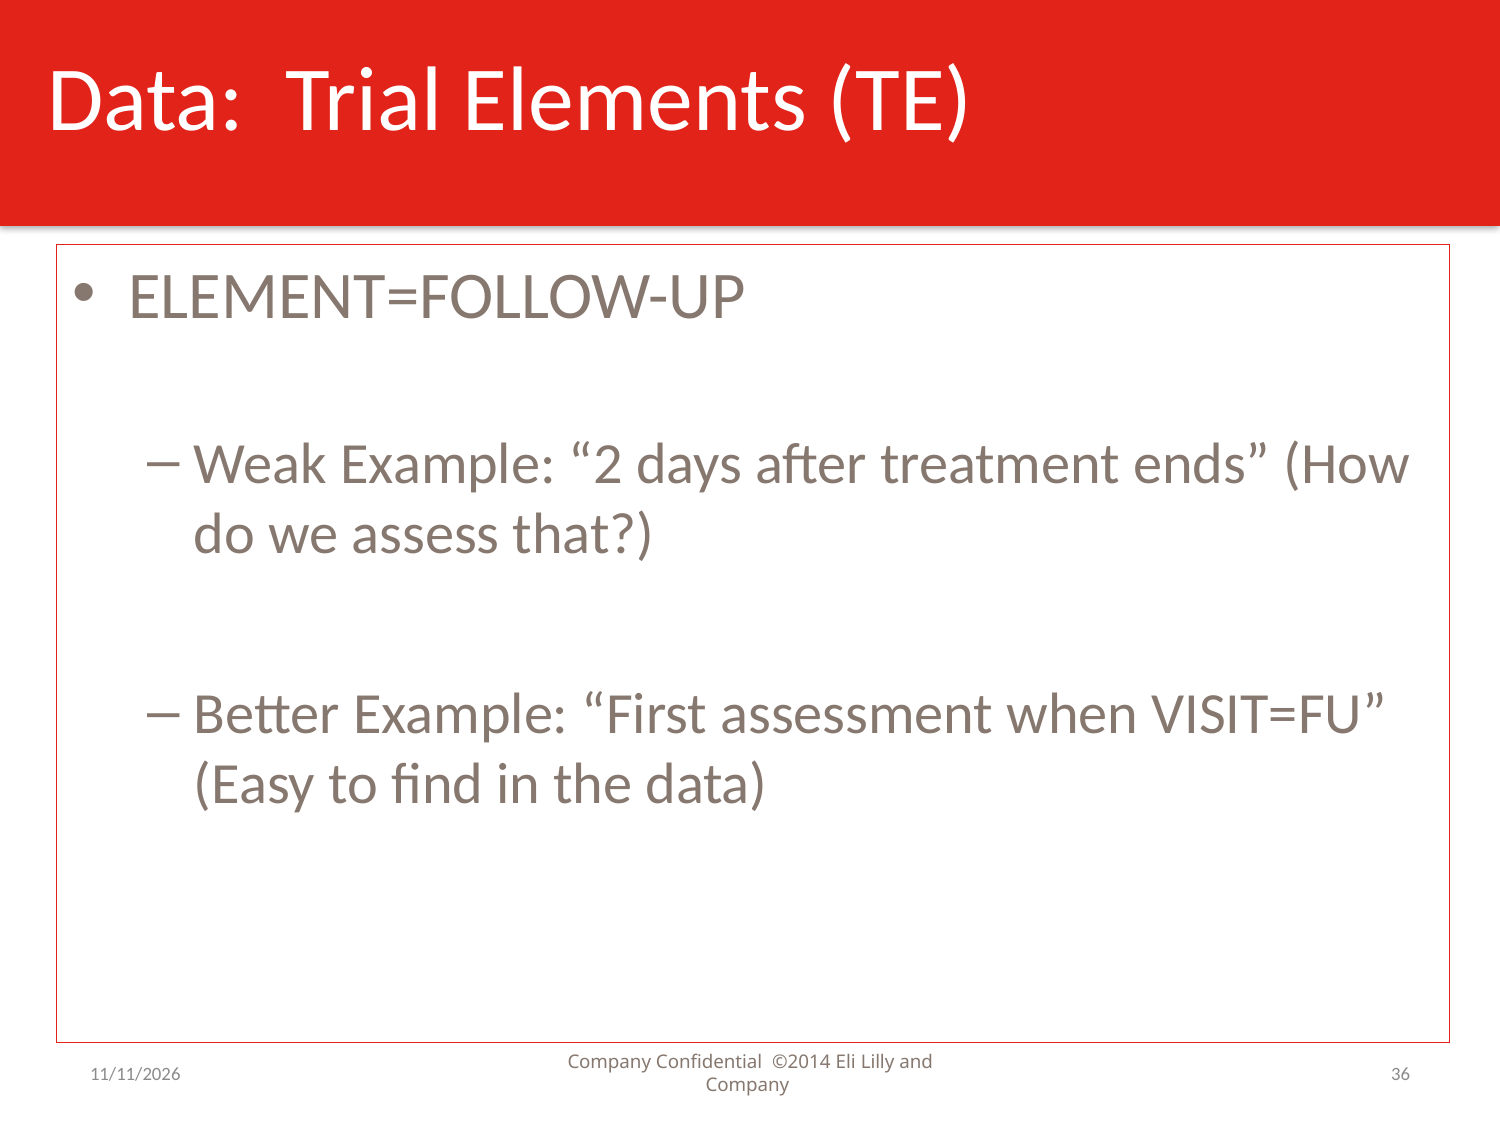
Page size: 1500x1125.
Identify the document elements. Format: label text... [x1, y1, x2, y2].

title Data: Trial Elements (TE) [32, 0, 1425, 188]
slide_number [75, 1043, 425, 1103]
list ELEMENT=FOLLOW-UP Weak Example: “2 days after treatment ends” (How do we assess that?) Better Example: “First assessment when VISIT=FU” (Easy to find in the data) [56, 244, 1450, 1043]
footer Company Confidential ©2014 Eli Lilly and Company [512, 1043, 988, 1103]
slide_number 36 [1074, 1043, 1425, 1103]
